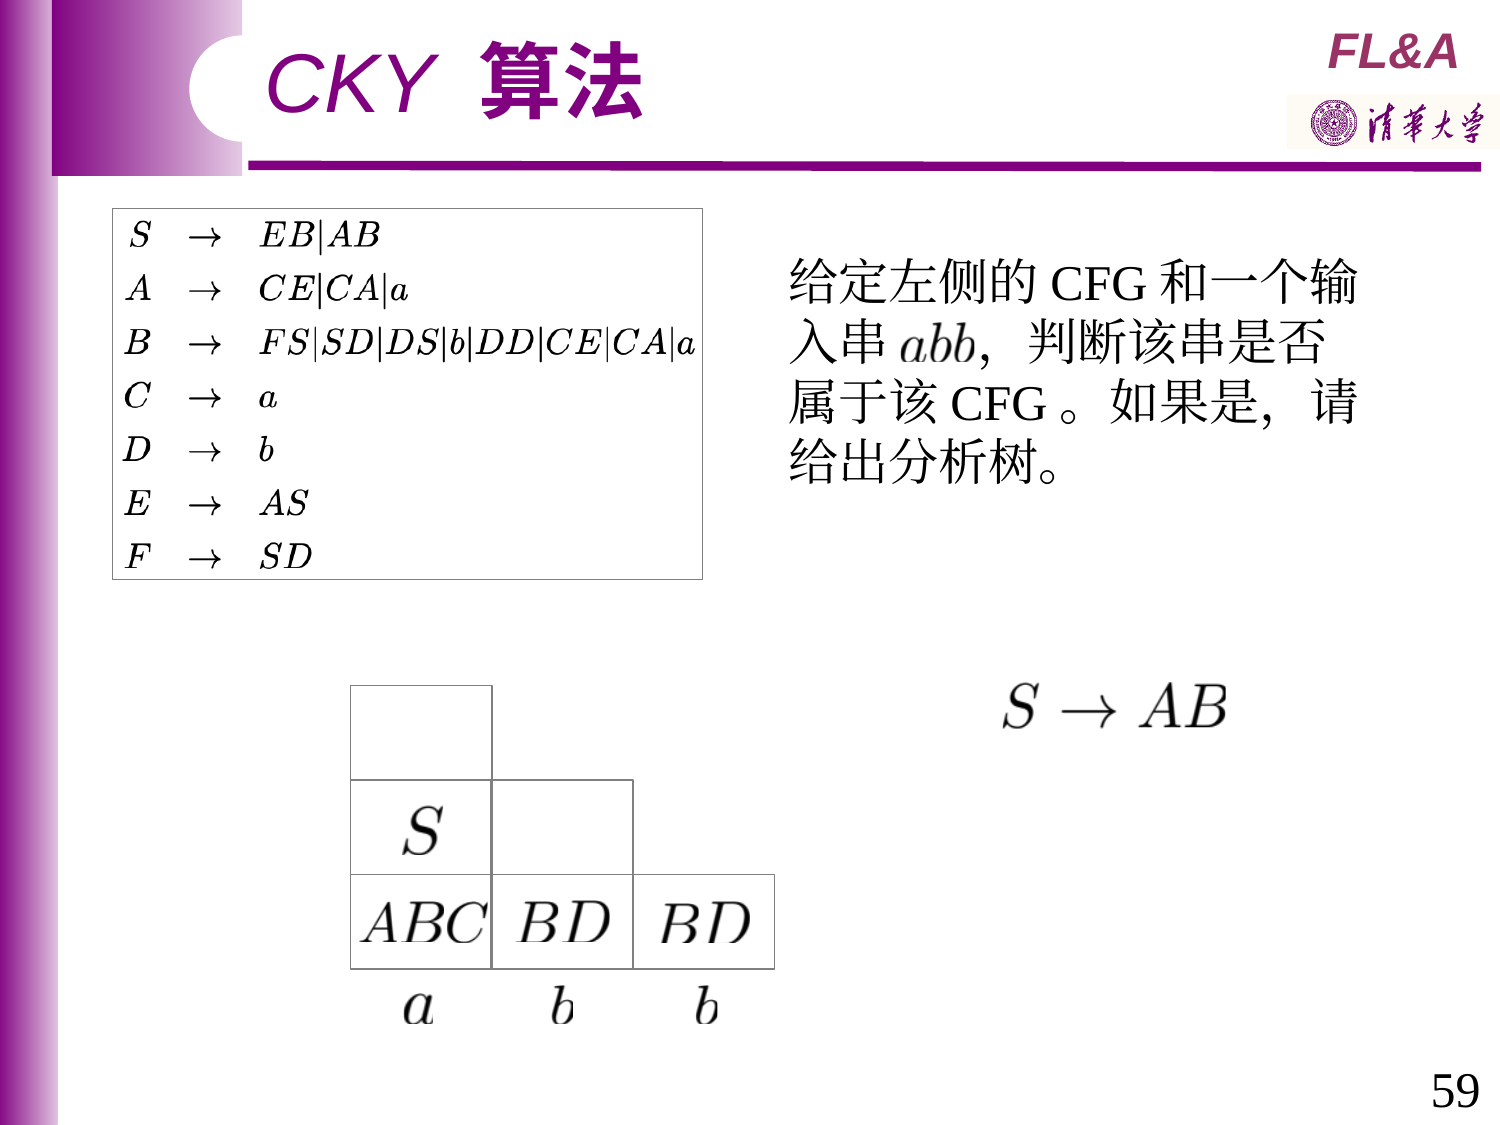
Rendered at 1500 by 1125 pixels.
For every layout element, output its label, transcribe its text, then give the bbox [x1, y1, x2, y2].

text_box [632, 874, 775, 969]
picture [1002, 681, 1227, 729]
picture [695, 984, 718, 1024]
picture [358, 901, 397, 942]
picture [400, 901, 445, 942]
picture [701, 901, 751, 944]
text_box [350, 874, 491, 969]
picture [111, 207, 703, 580]
text_box 59 [1399, 1050, 1500, 1125]
picture [550, 984, 574, 1024]
text_box CKY 算法 [249, 37, 850, 138]
picture [401, 804, 444, 856]
picture [655, 902, 699, 944]
text_box [350, 685, 492, 779]
text_box 给定左侧的CFG和一个输入串 ，判断该串是否属于该CFG。如果是，请给出分析树。 [773, 243, 1376, 499]
text_box [491, 874, 632, 969]
picture [403, 993, 434, 1024]
picture [900, 322, 975, 362]
picture [561, 900, 611, 942]
picture [1287, 94, 1500, 149]
text_box [491, 779, 633, 874]
picture [446, 900, 488, 944]
picture [515, 901, 559, 942]
text_box [350, 779, 491, 874]
